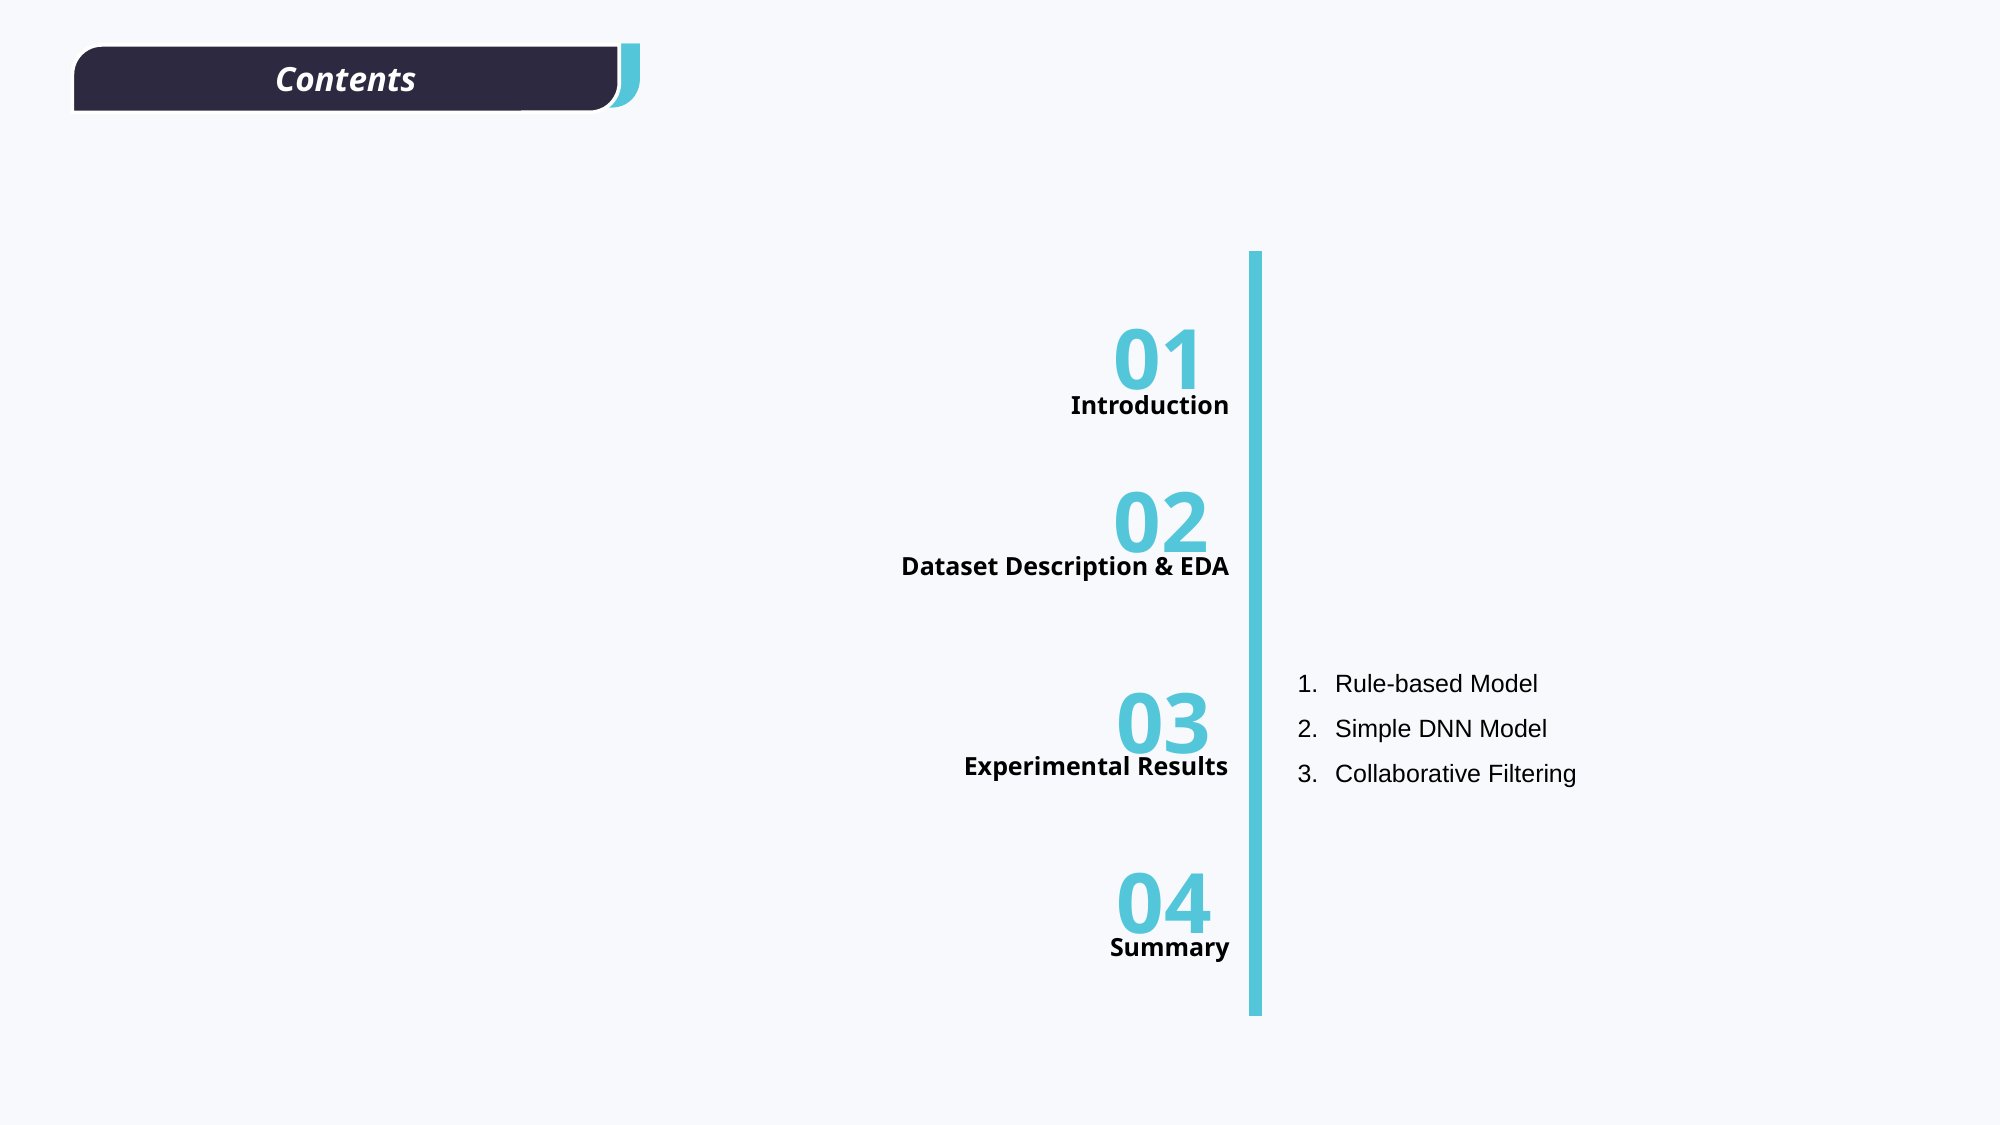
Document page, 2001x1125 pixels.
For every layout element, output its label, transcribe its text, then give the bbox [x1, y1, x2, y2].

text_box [849, 662, 1244, 790]
text_box Rule-based Model Simple DNN Model Collaborative Filtering [1281, 644, 1975, 795]
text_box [876, 460, 1245, 589]
text_box Contents [72, 44, 620, 113]
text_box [900, 298, 1245, 428]
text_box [999, 842, 1245, 970]
